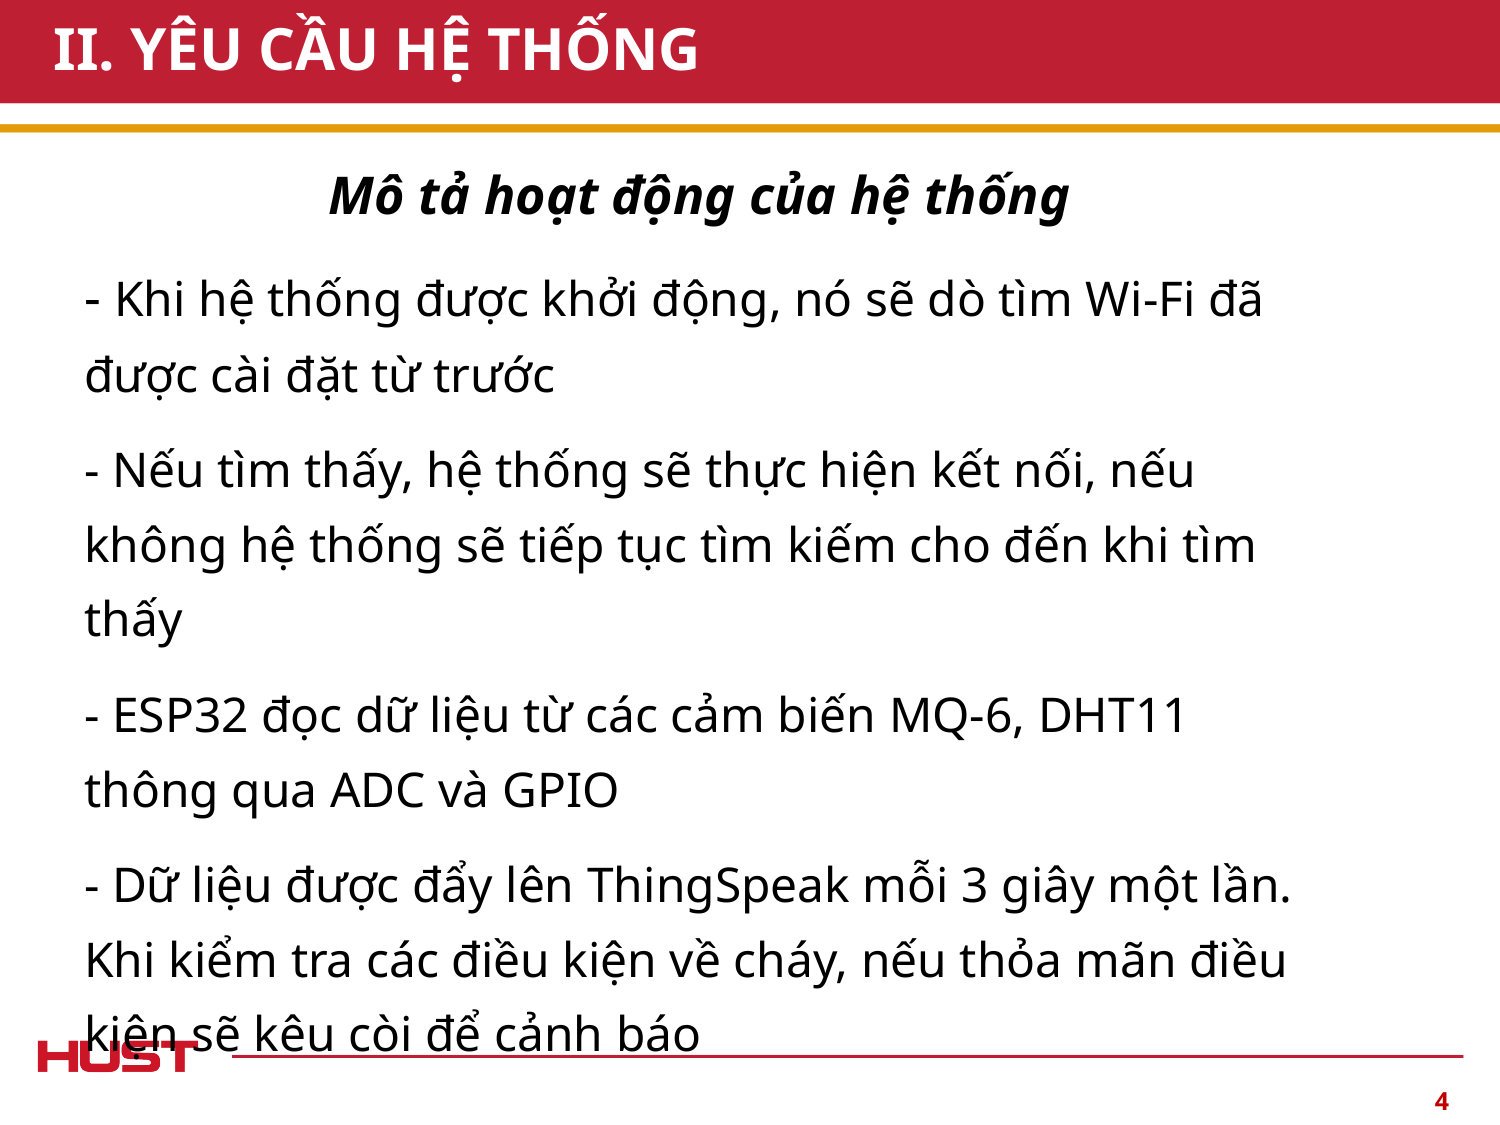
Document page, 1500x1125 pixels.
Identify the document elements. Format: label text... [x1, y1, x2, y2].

picture [0, 0, 1500, 1125]
title II. YÊU CẦU HỆ THỐNG [38, 12, 1462, 87]
slide_number 4 [1126, 1078, 1464, 1125]
list Mô tả hoạt động của hệ thống - Khi hệ thống được khởi động, nó sẽ dò tìm Wi-Fi đã được cài đặt từ trước - Nếu tìm thấy, hệ thống sẽ thực hiện kết nối, nếu không hệ thống sẽ tiếp tục tìm kiếm cho đến khi tìm thấy - ESP32 đọc dữ liệu từ các cảm biến MQ-6, DHT11 thông qua ADC và GPIO - Dữ liệu được đẩy lên ThingSpeak mỗi 3 giây một lần. Khi kiểm tra các điều kiện về cháy, nếu thỏa mãn điều kiện sẽ kêu còi để cảnh báo [69, 136, 1331, 1079]
